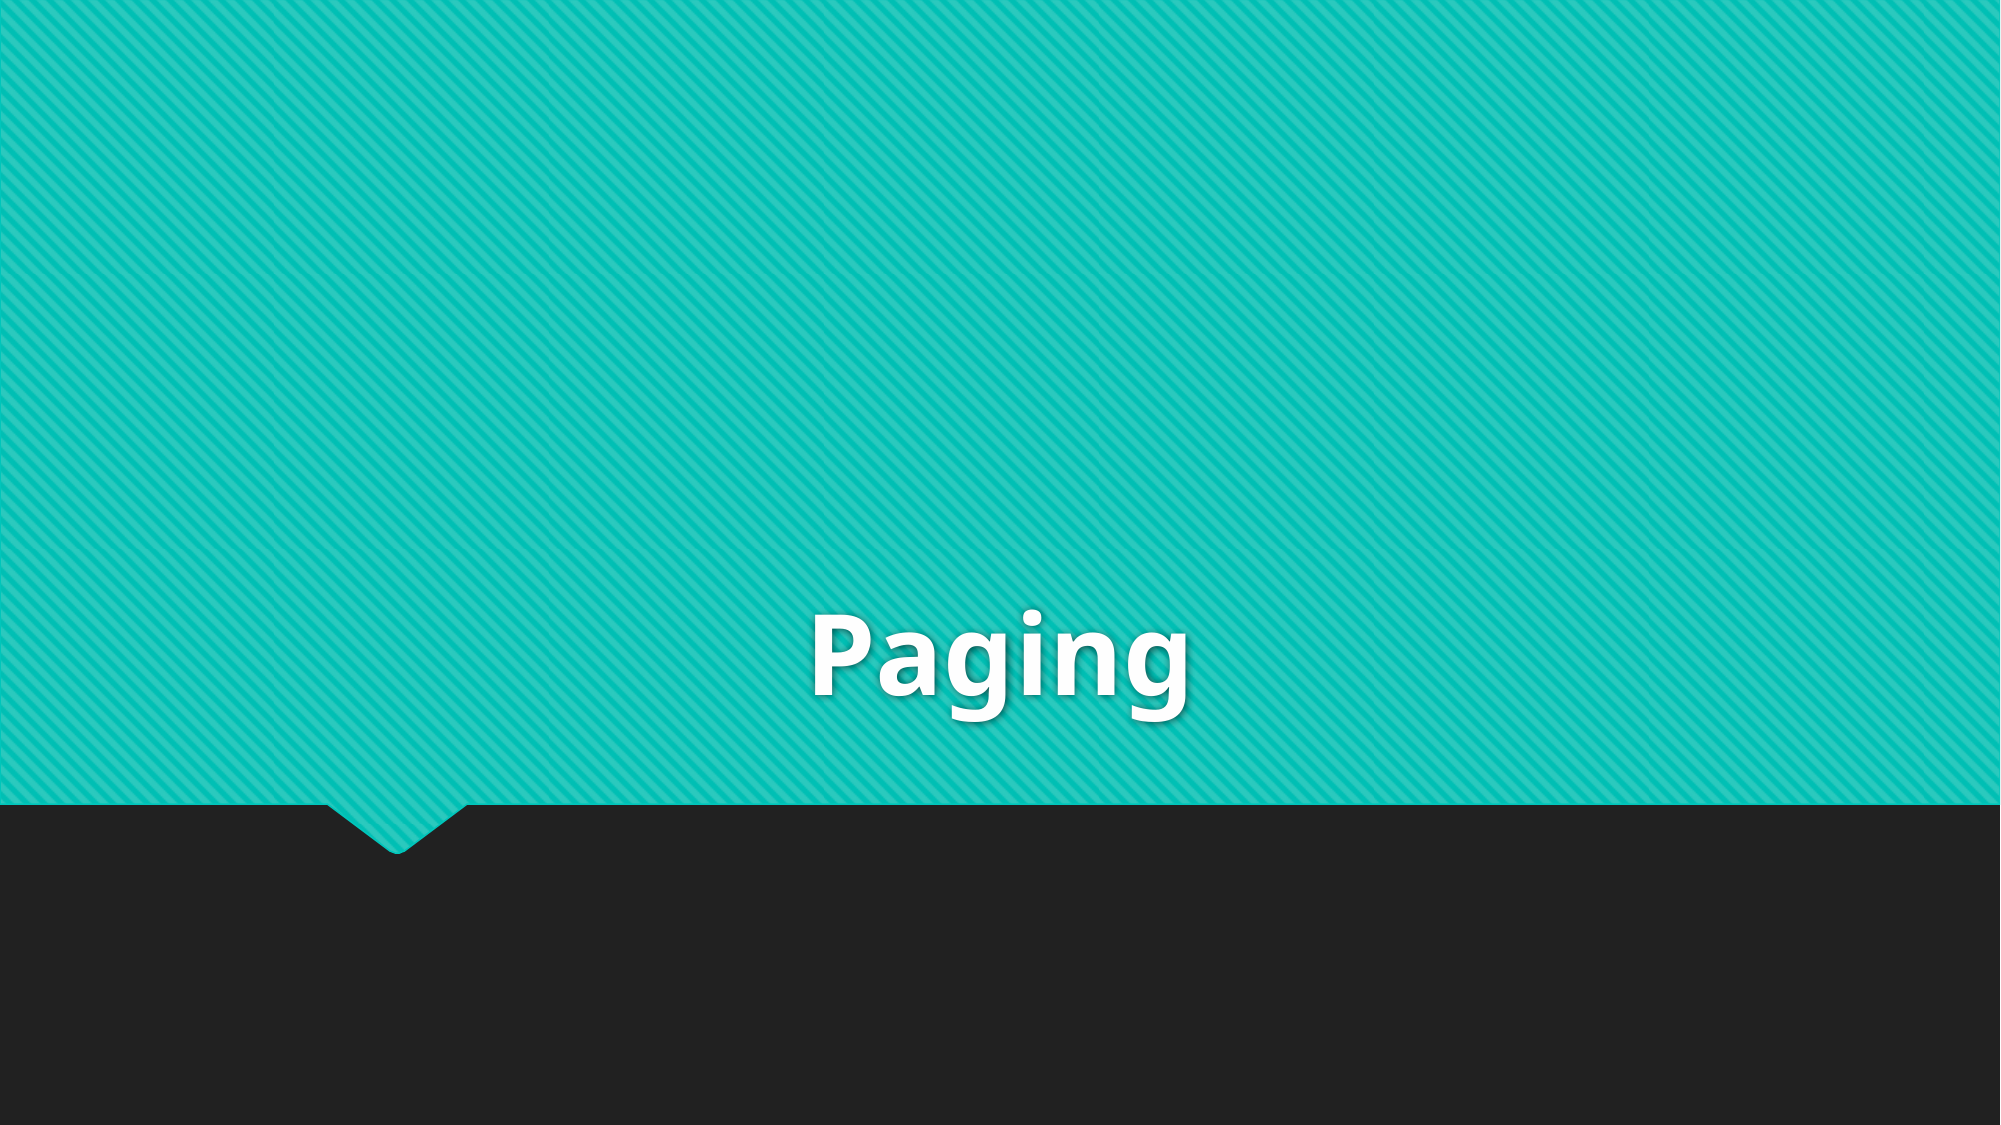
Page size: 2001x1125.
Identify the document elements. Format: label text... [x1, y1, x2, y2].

title Paging [132, 237, 1868, 726]
